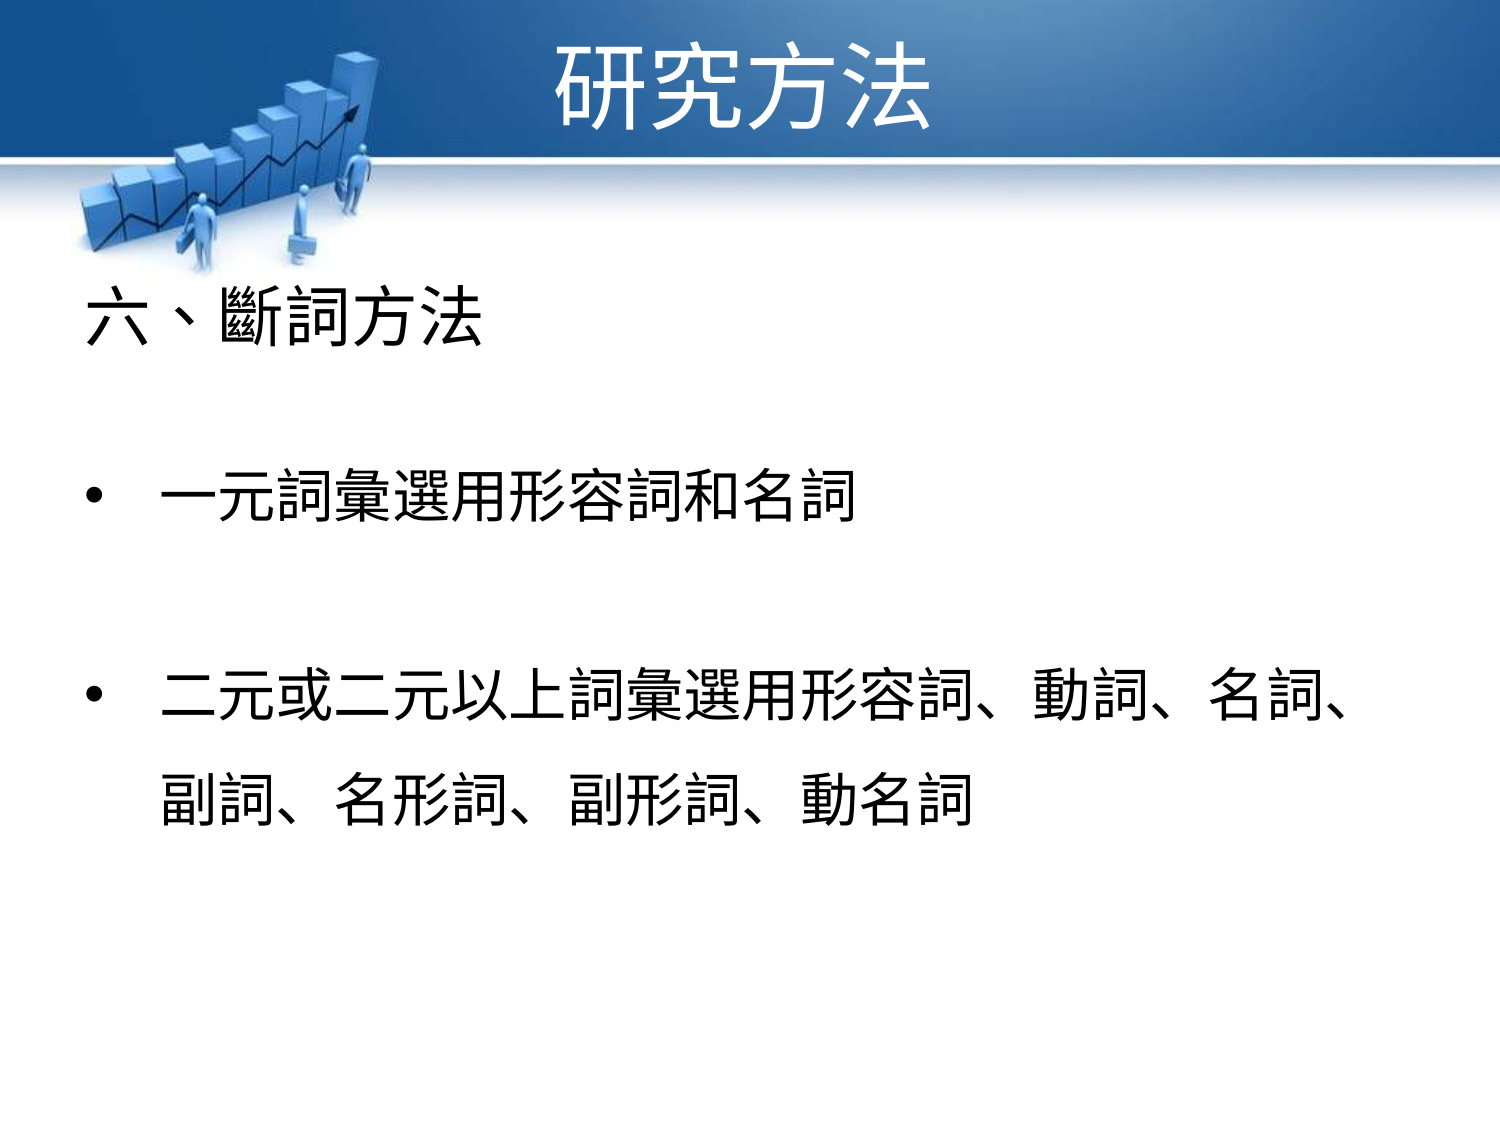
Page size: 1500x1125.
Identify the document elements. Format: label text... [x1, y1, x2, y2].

text_box 研究方法 [265, 19, 1223, 149]
picture [0, 0, 1500, 1125]
subtitle 六、斷詞方法 一元詞彙選用形容詞和名詞 二元或二元以上詞彙選用形容詞、動詞、名詞、副詞、名形詞、副形詞、動名詞 [69, 267, 1419, 799]
